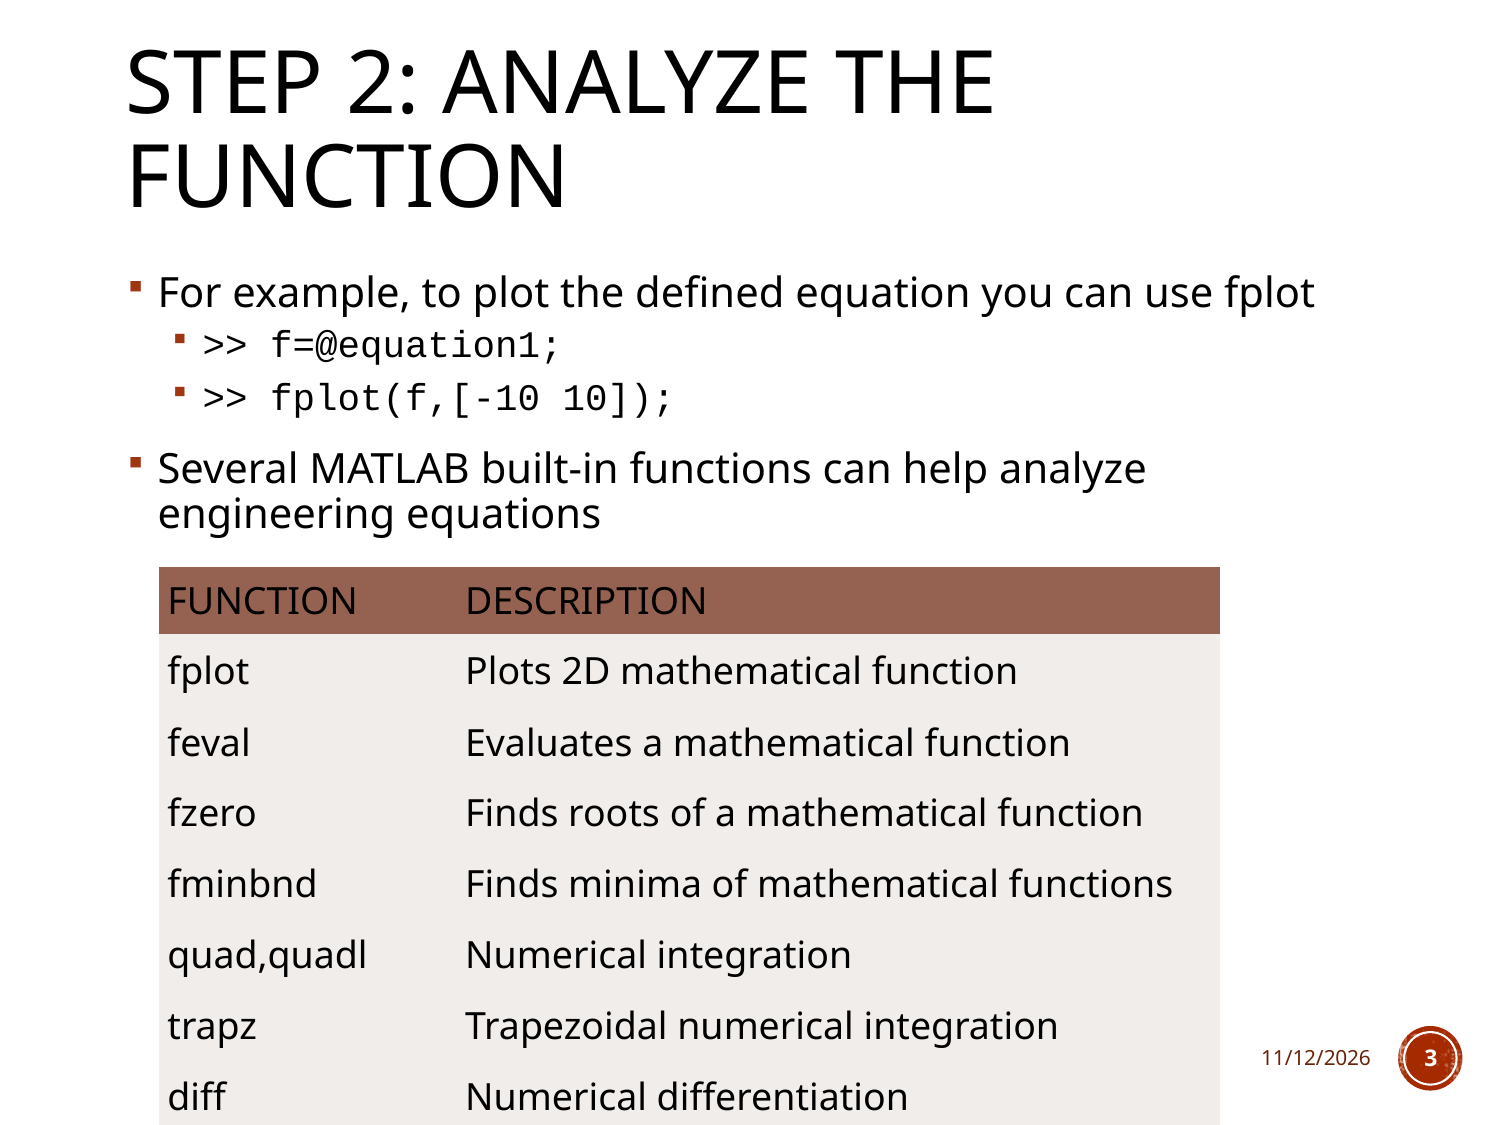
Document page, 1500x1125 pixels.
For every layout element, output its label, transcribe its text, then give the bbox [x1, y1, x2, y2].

table_cell fzero [159, 777, 457, 848]
table_cell Evaluates a mathematical function [457, 706, 1220, 777]
table_cell Plots 2D mathematical function [457, 634, 1220, 706]
table_cell Finds roots of a mathematical function [457, 777, 1220, 848]
table_cell quad,quadl [159, 918, 457, 989]
table_cell fminbnd [159, 848, 457, 918]
table_cell Trapezoidal numerical integration [457, 989, 1220, 1060]
list For example, to plot the defined equation you can use fplot >> f=@equation1; >> fplot(f,[-10 10]); Several MATLAB built-in functions can help analyze engineering equations [112, 263, 1388, 1013]
title STEP 2: analyze the function [110, 0, 1386, 264]
table_header Function [159, 567, 457, 634]
table_cell Numerical differentiation [457, 1060, 1220, 1125]
table_header description [457, 567, 1220, 634]
table_cell feval [159, 706, 457, 777]
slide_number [1220, 1028, 1386, 1089]
table_cell diff [159, 1060, 457, 1125]
slide_number 3 [1391, 1028, 1471, 1089]
table_cell fplot [159, 634, 457, 706]
table_cell Finds minima of mathematical functions [457, 848, 1220, 918]
table_cell Numerical integration [457, 918, 1220, 989]
table_cell trapz [159, 989, 457, 1060]
